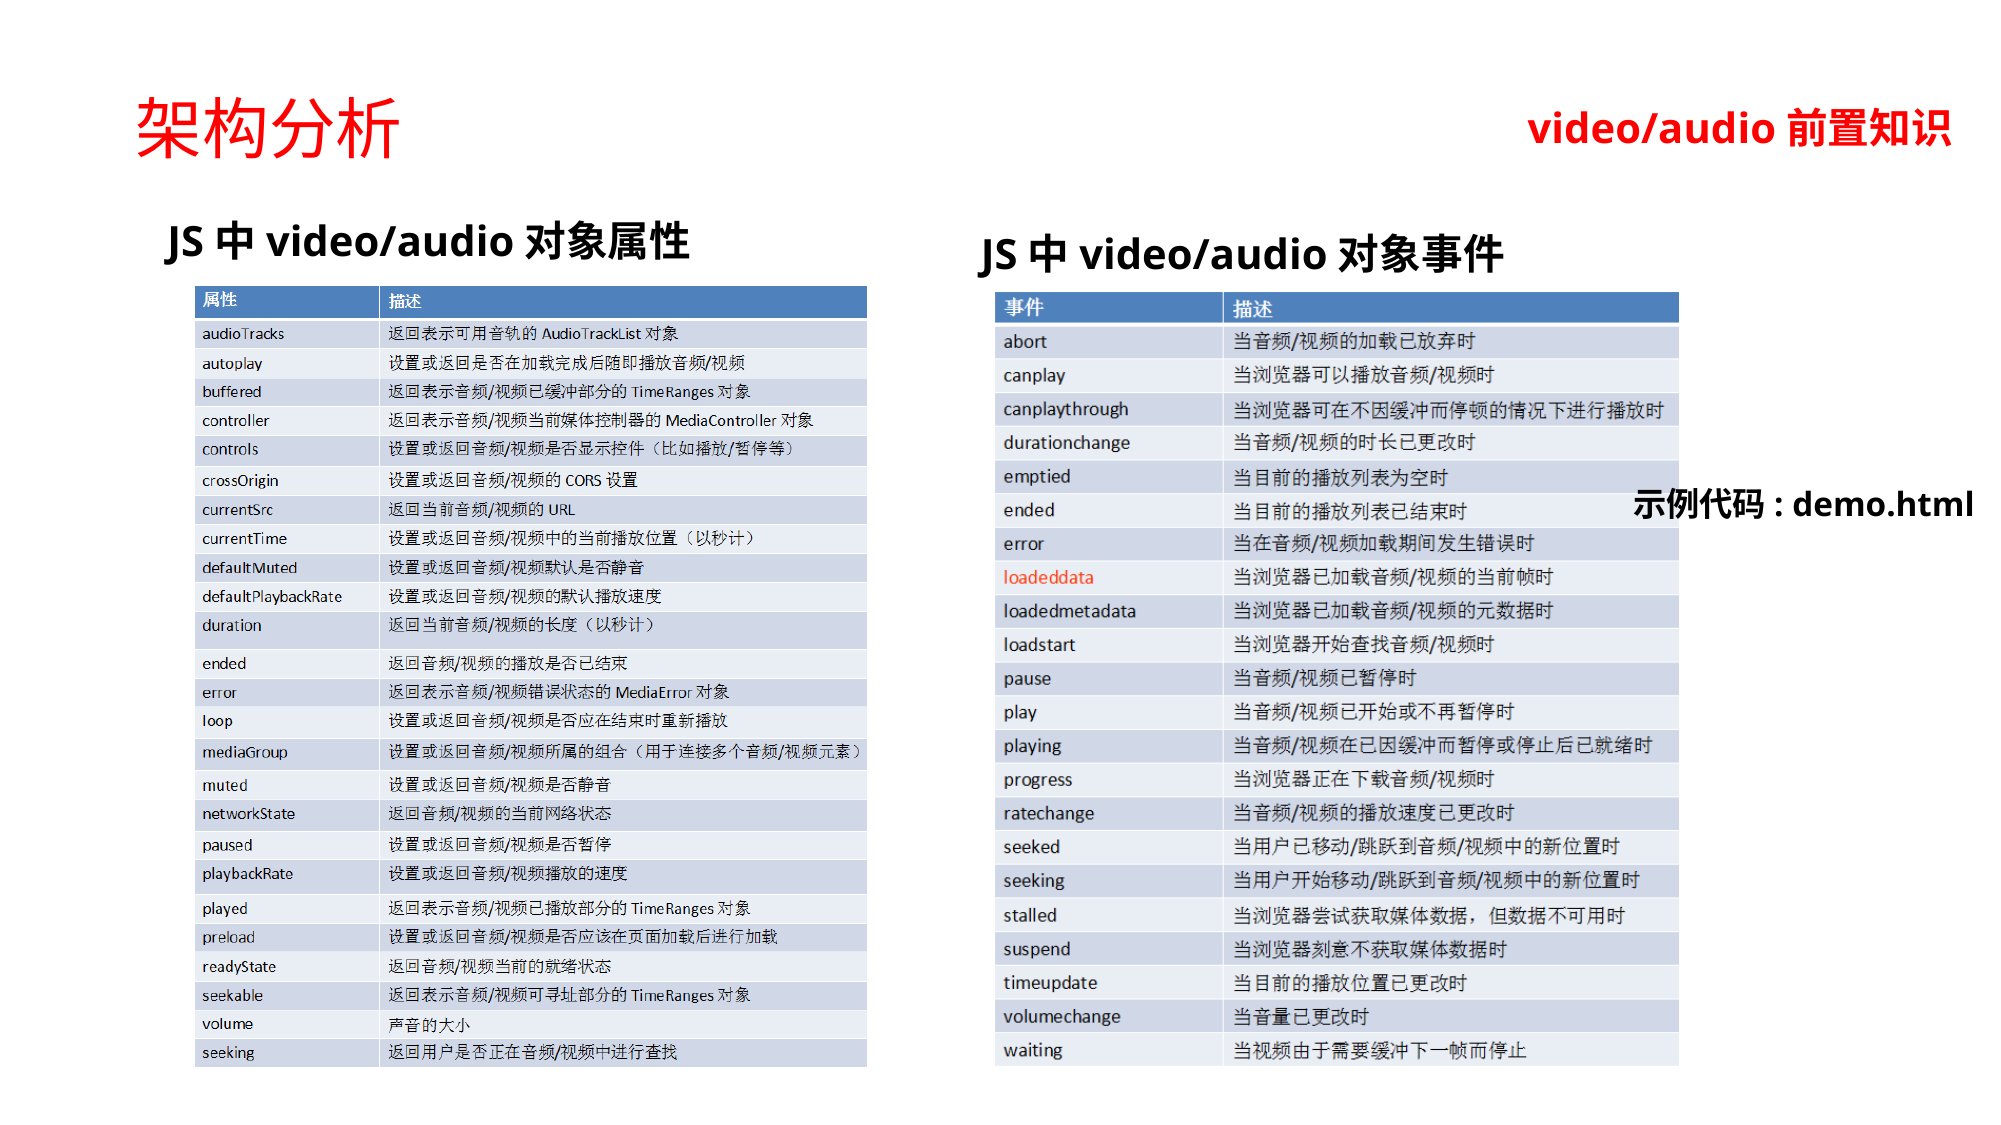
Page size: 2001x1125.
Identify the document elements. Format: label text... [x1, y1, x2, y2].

picture [194, 286, 867, 1069]
text_box 架构分析 [121, 79, 418, 175]
picture [993, 291, 1679, 1069]
text_box 示例代码: demo.html [1679, 475, 1990, 531]
text_box JS中video/audio对象事件 [966, 220, 1520, 286]
text_box JS中video/audio对象属性 [152, 207, 707, 273]
text_box video/audio前置知识 [1512, 94, 1968, 160]
